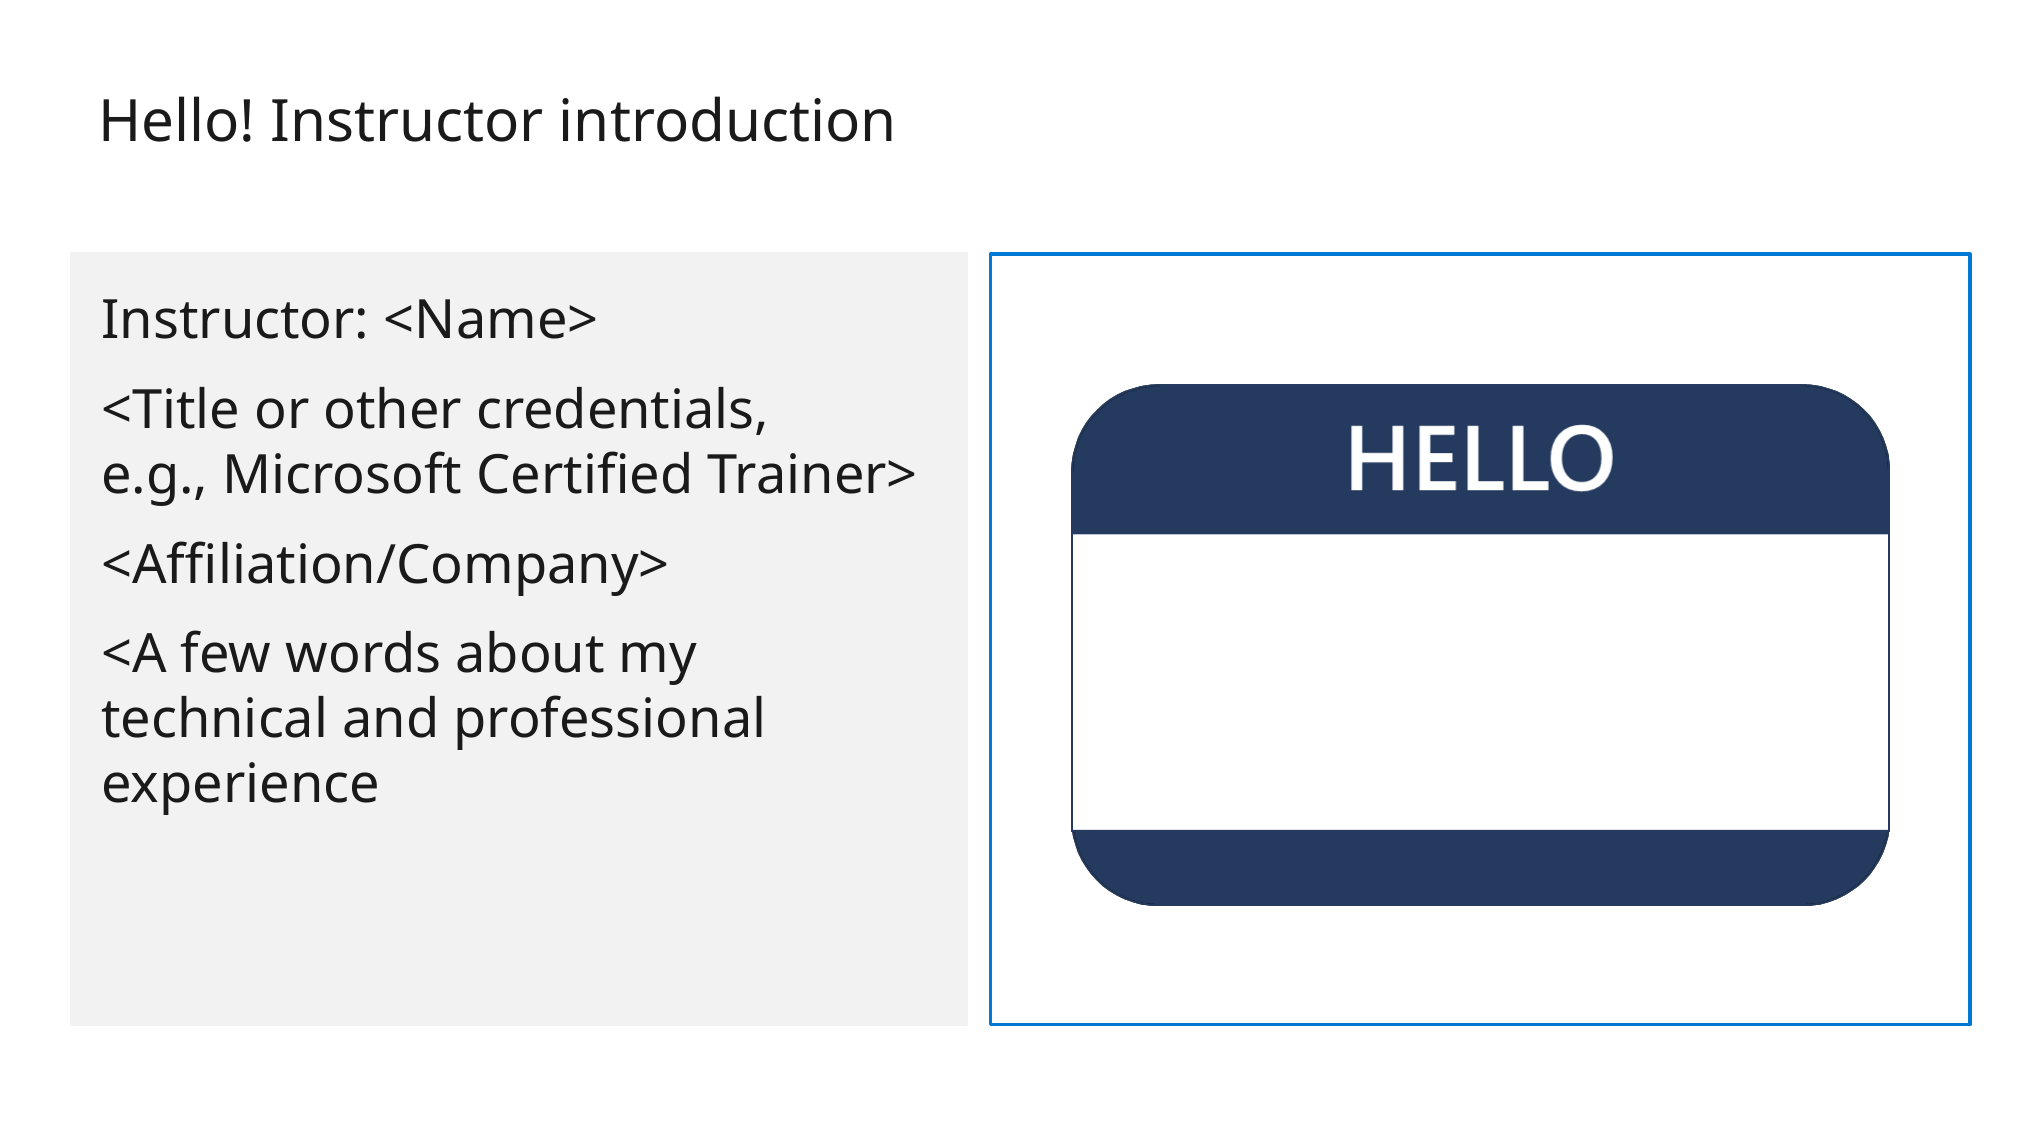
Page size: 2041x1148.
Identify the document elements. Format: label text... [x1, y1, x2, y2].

text_box [990, 253, 1971, 1026]
text_box Instructor: <Name> <Title or other credentials, e.g., Microsoft Certified Trainer> <Affiliation/Company> <A few words about my technical and professional experience [71, 253, 967, 1026]
picture [1070, 373, 1890, 906]
title Hello! Instructor introduction [98, 83, 1943, 156]
